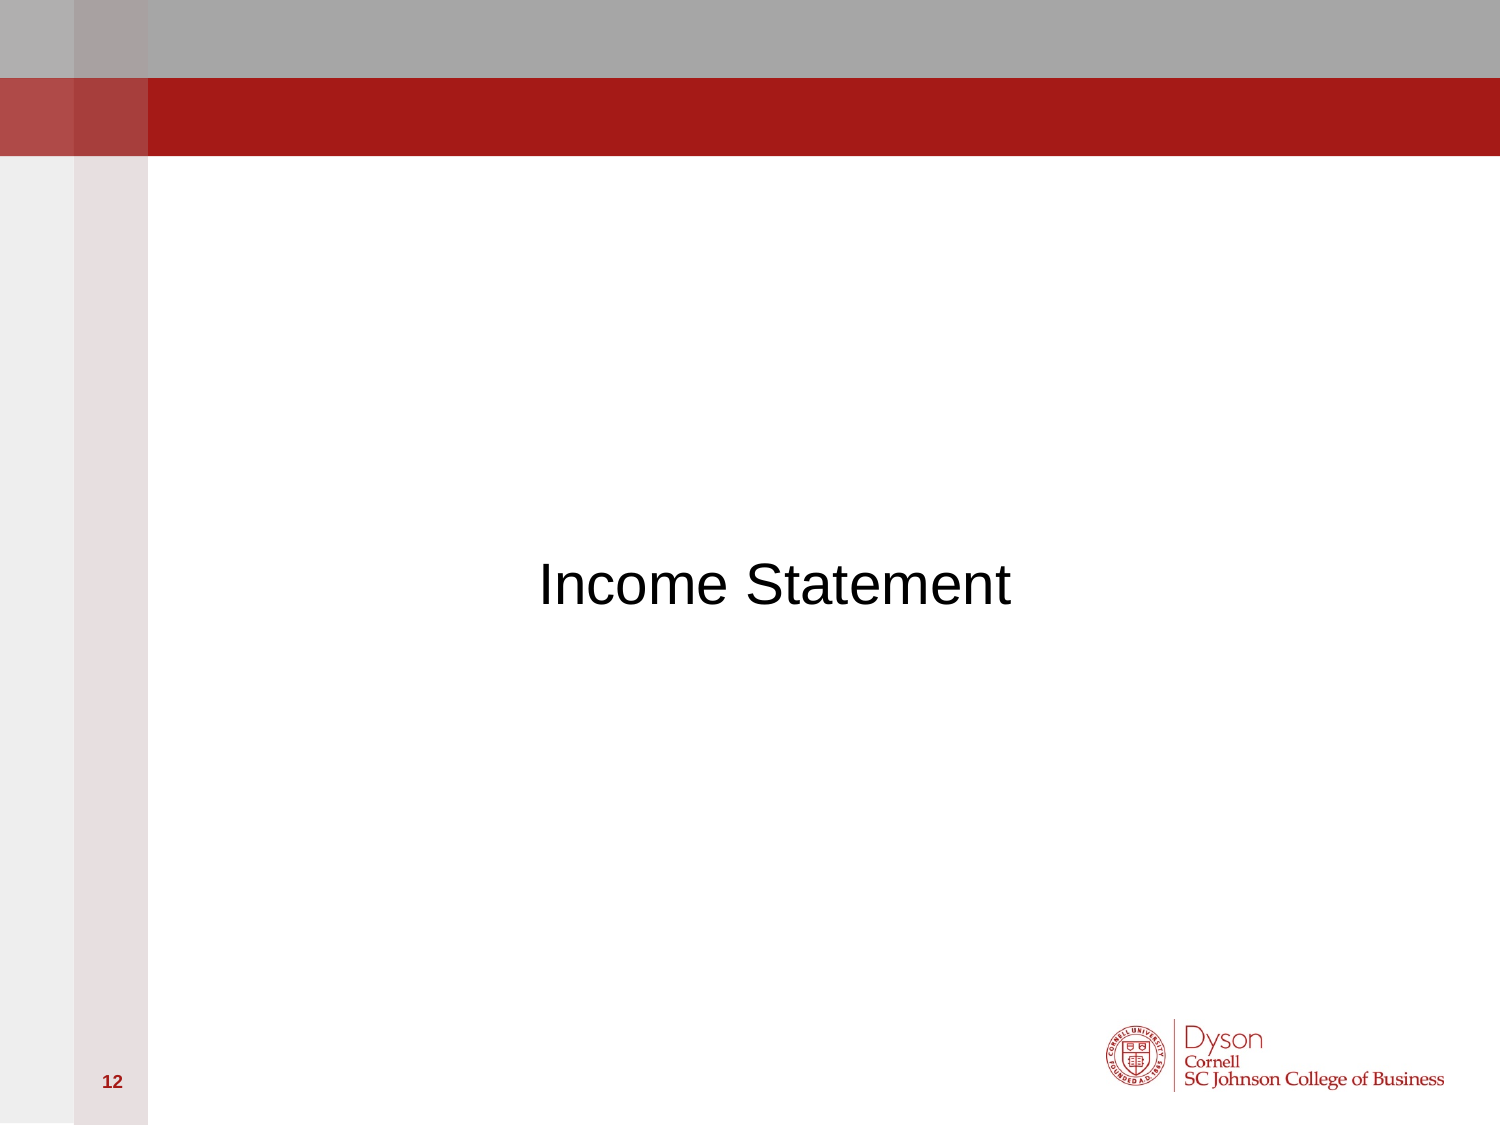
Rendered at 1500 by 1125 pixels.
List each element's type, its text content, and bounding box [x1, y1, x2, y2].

picture [1106, 1019, 1444, 1092]
list Income Statement [187, 200, 1363, 963]
slide_number 12 [74, 1062, 151, 1125]
